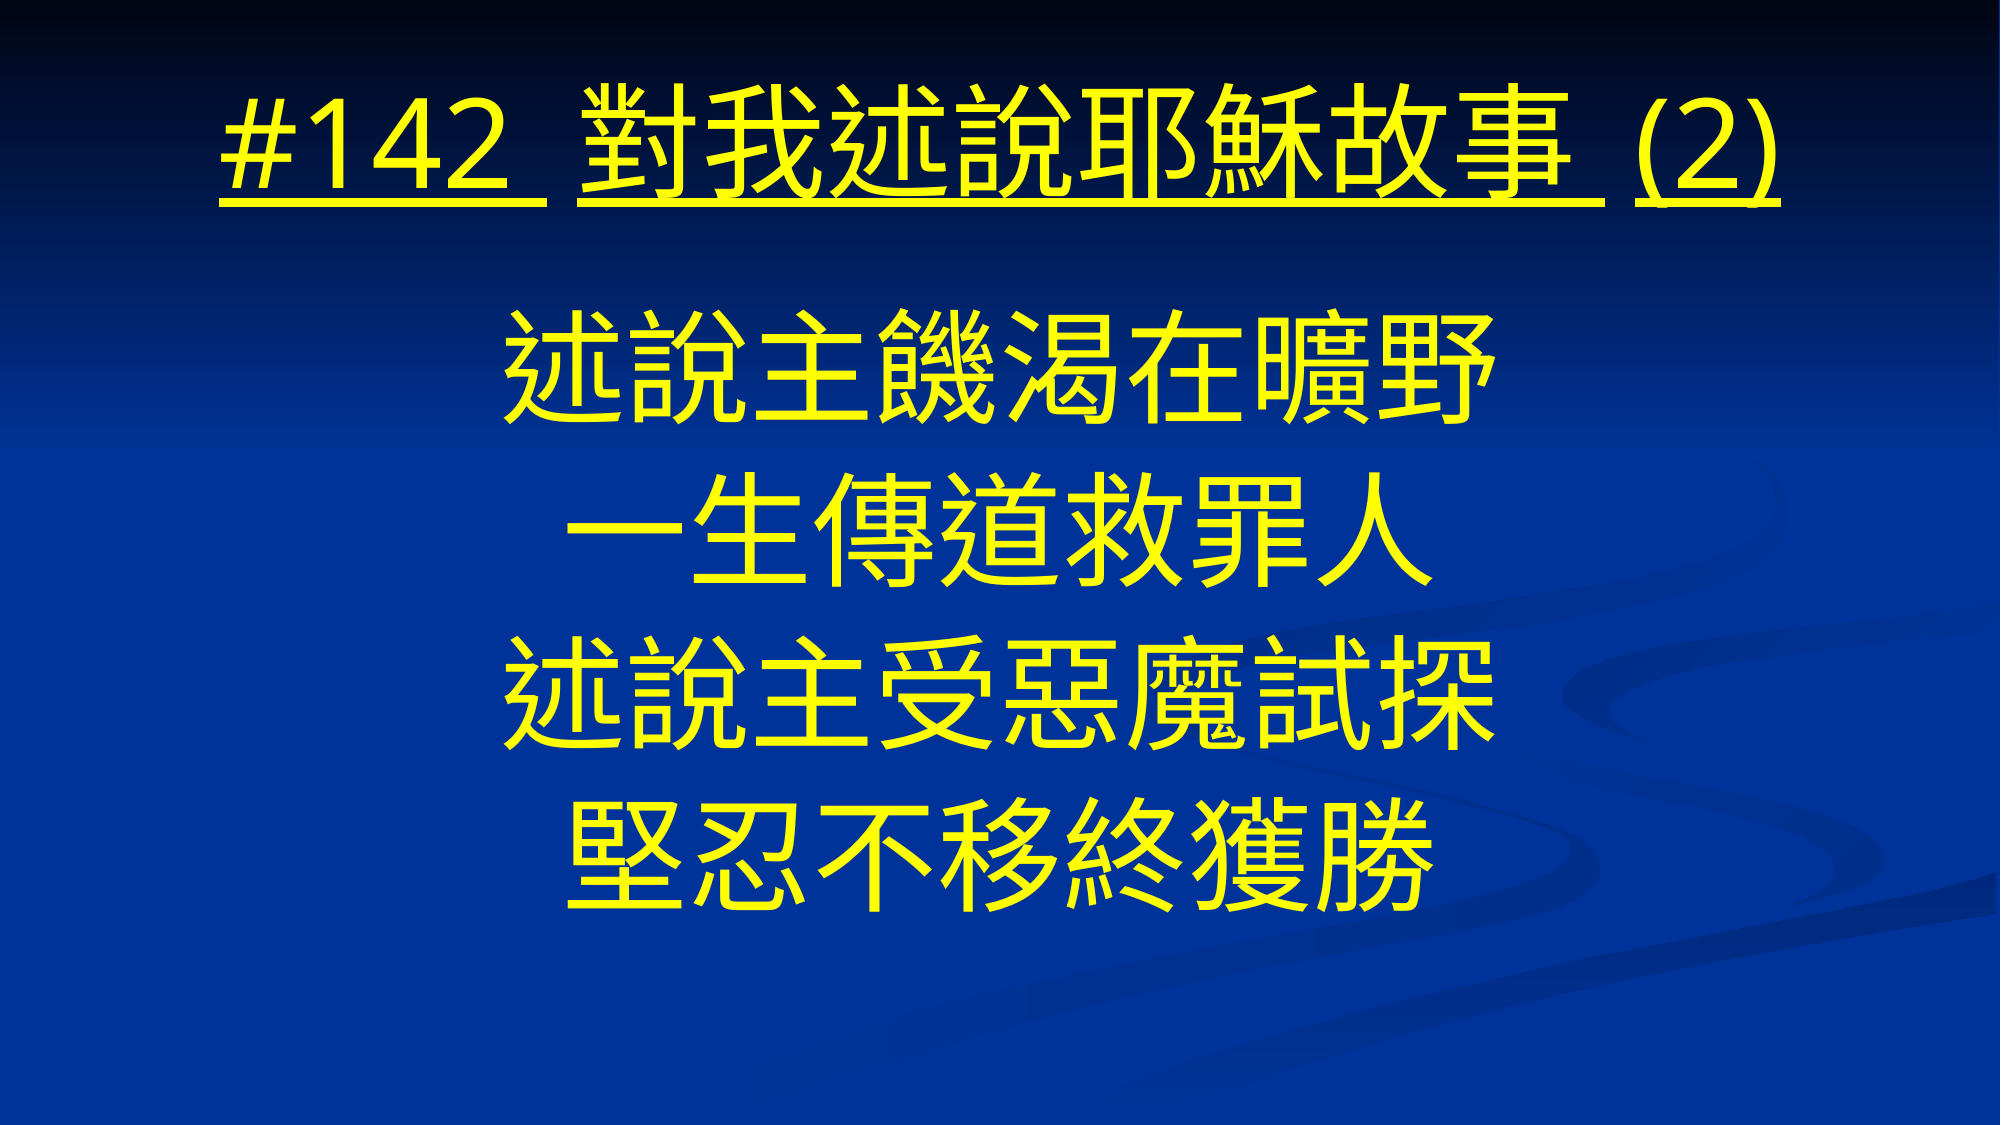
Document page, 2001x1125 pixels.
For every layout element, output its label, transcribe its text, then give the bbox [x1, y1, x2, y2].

list 述說主饑渴在曠野 一生傳道救罪人 述說主受惡魔試探 堅忍不移終獲勝 [54, 282, 1945, 1025]
title #142 對我述說耶穌故事 (2) [99, 45, 1900, 233]
